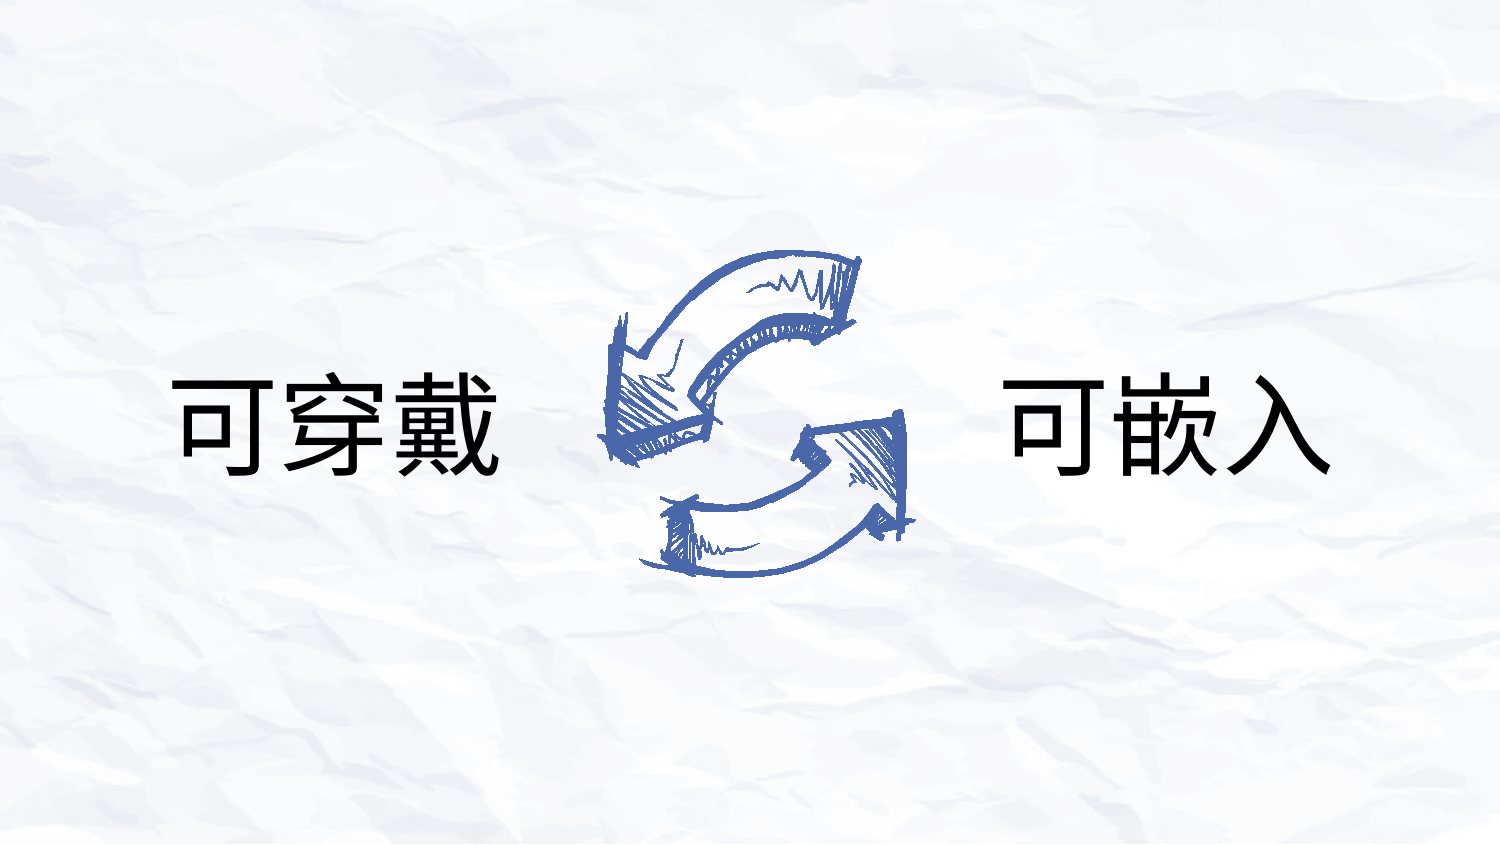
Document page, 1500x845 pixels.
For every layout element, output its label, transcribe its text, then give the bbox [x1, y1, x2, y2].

text_box [597, 250, 862, 468]
text_box 可穿戴 [154, 349, 533, 496]
text_box [639, 409, 916, 578]
text_box 可嵌入 [986, 349, 1365, 496]
